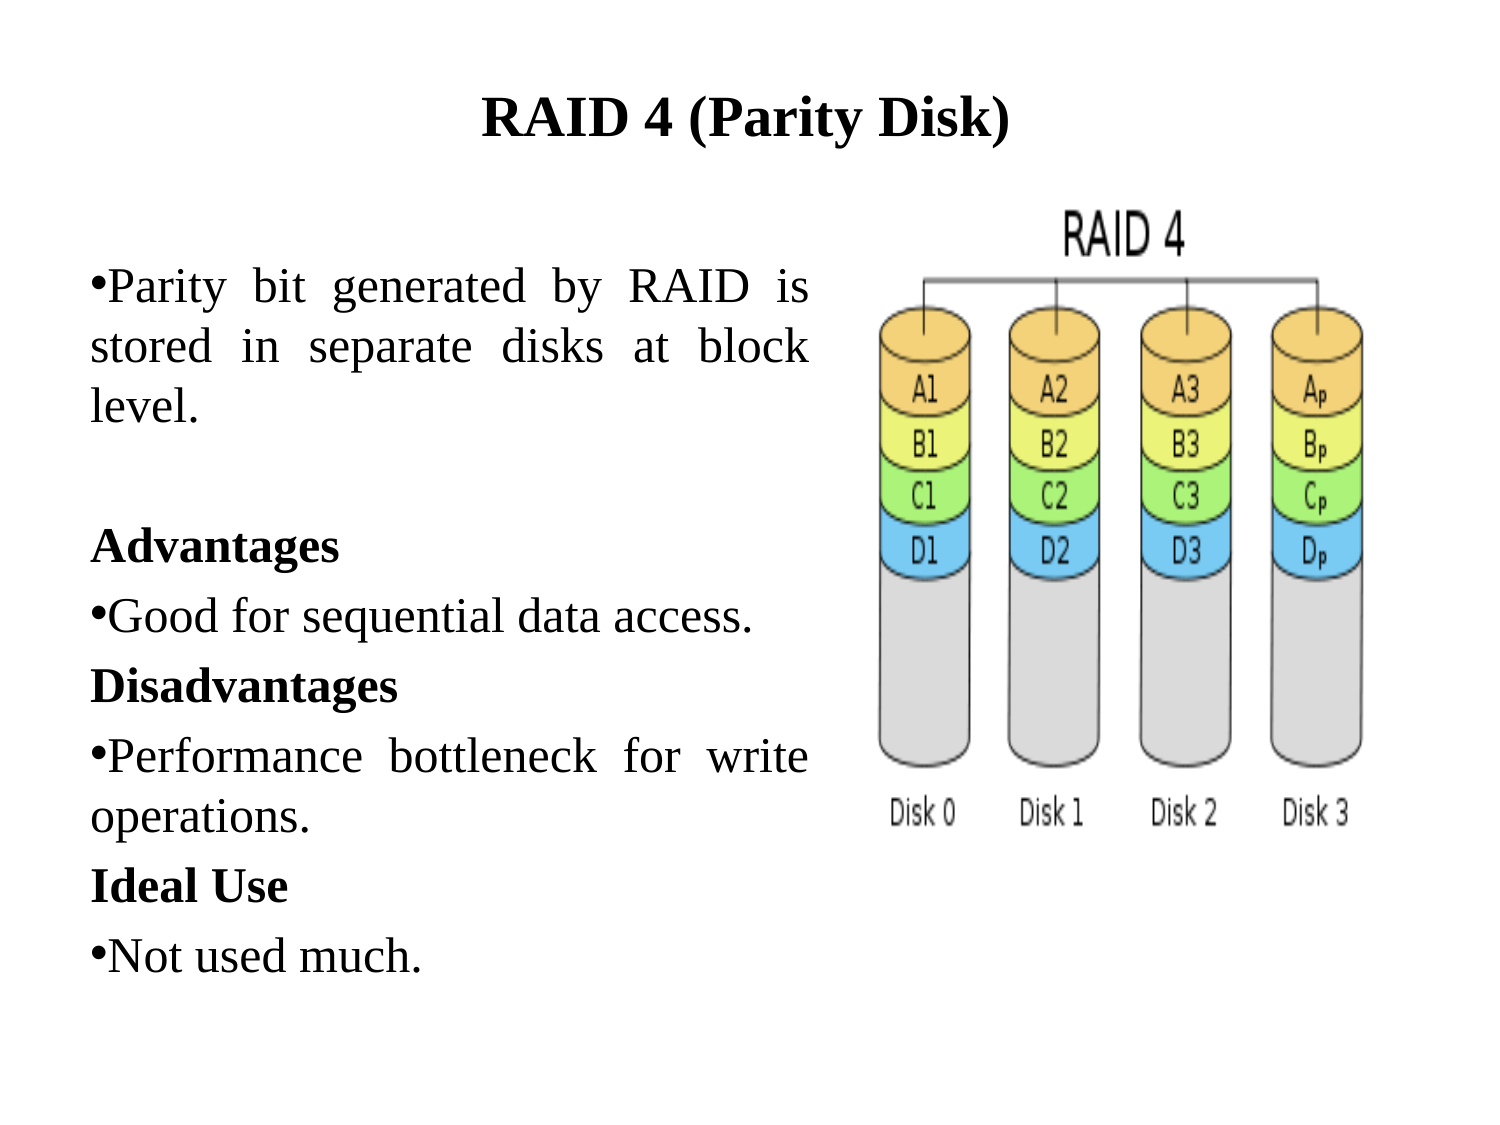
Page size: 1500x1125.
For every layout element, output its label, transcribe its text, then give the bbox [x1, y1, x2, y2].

title RAID 4 (Parity Disk) [437, 37, 1056, 156]
list Parity bit generated by RAID is stored in separate disks at block level. Advantages Good for sequential data access. Disadvantages Performance bottleneck for write operations. Ideal Use Not used much. [75, 174, 825, 1025]
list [862, 187, 1388, 863]
